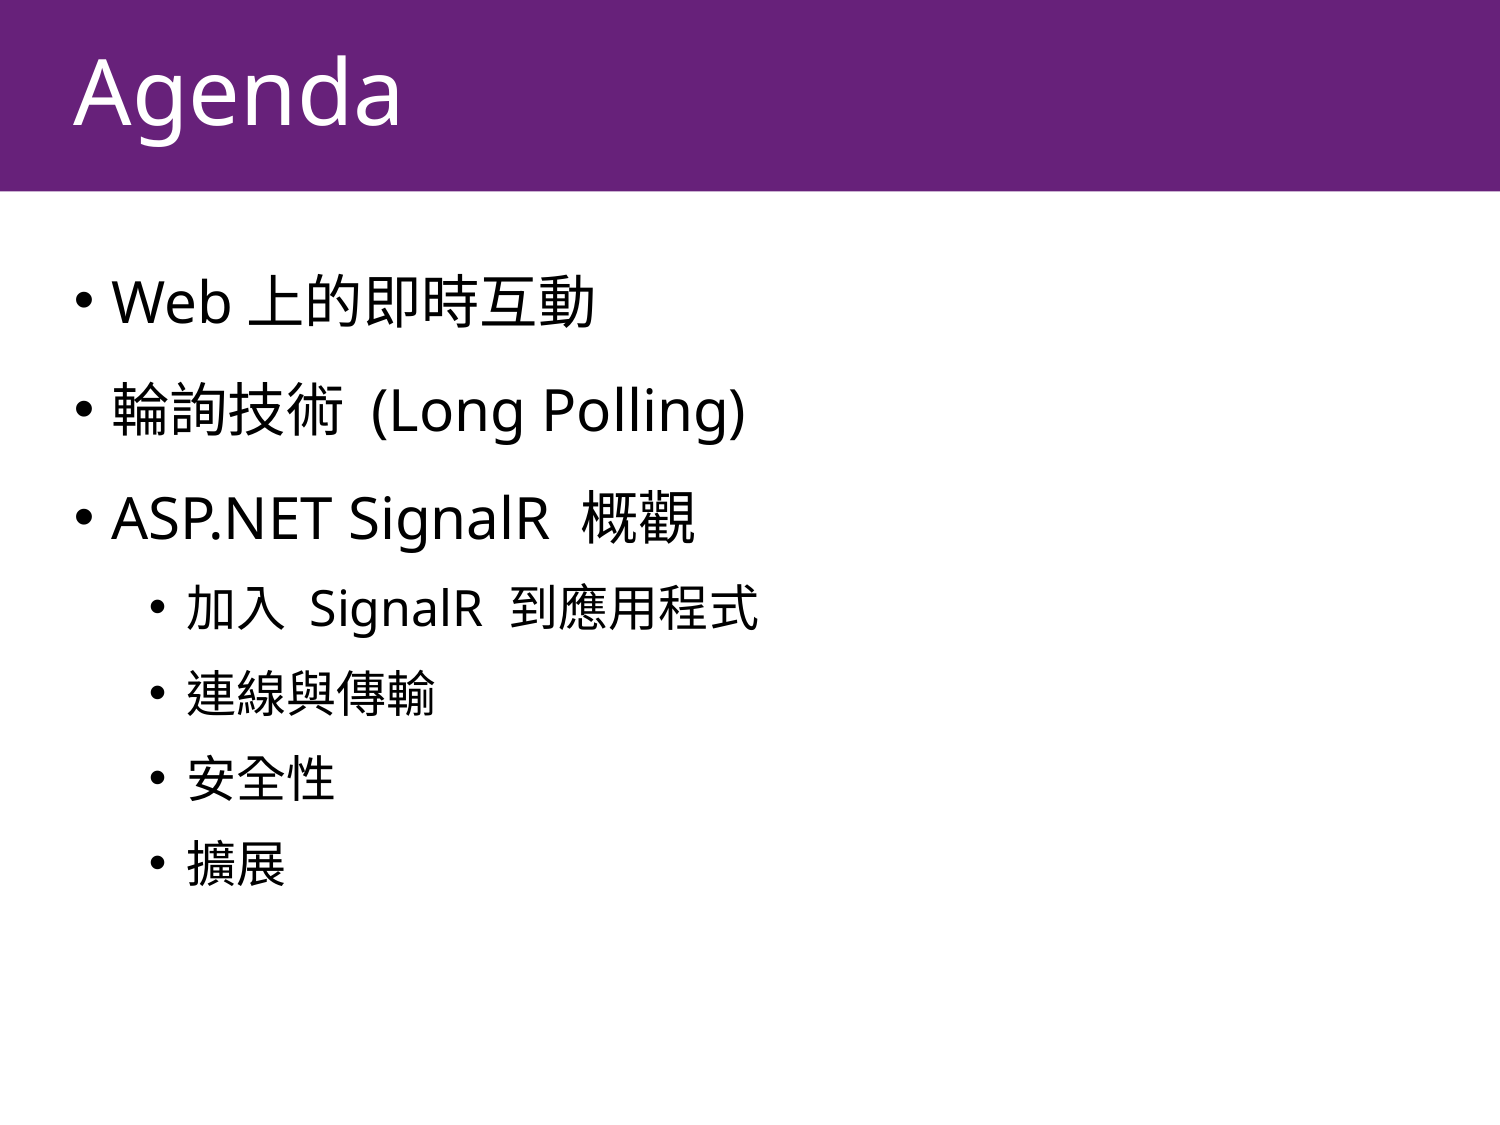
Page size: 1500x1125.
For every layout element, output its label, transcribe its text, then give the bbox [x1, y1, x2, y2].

title Agenda [58, 20, 1440, 172]
list Web上的即時互動 輪詢技術 (Long Polling) ASP.NET SignalR 概觀 加入 SignalR 到應用程式 連線與傳輸 安全性 擴展 [58, 239, 1440, 1014]
